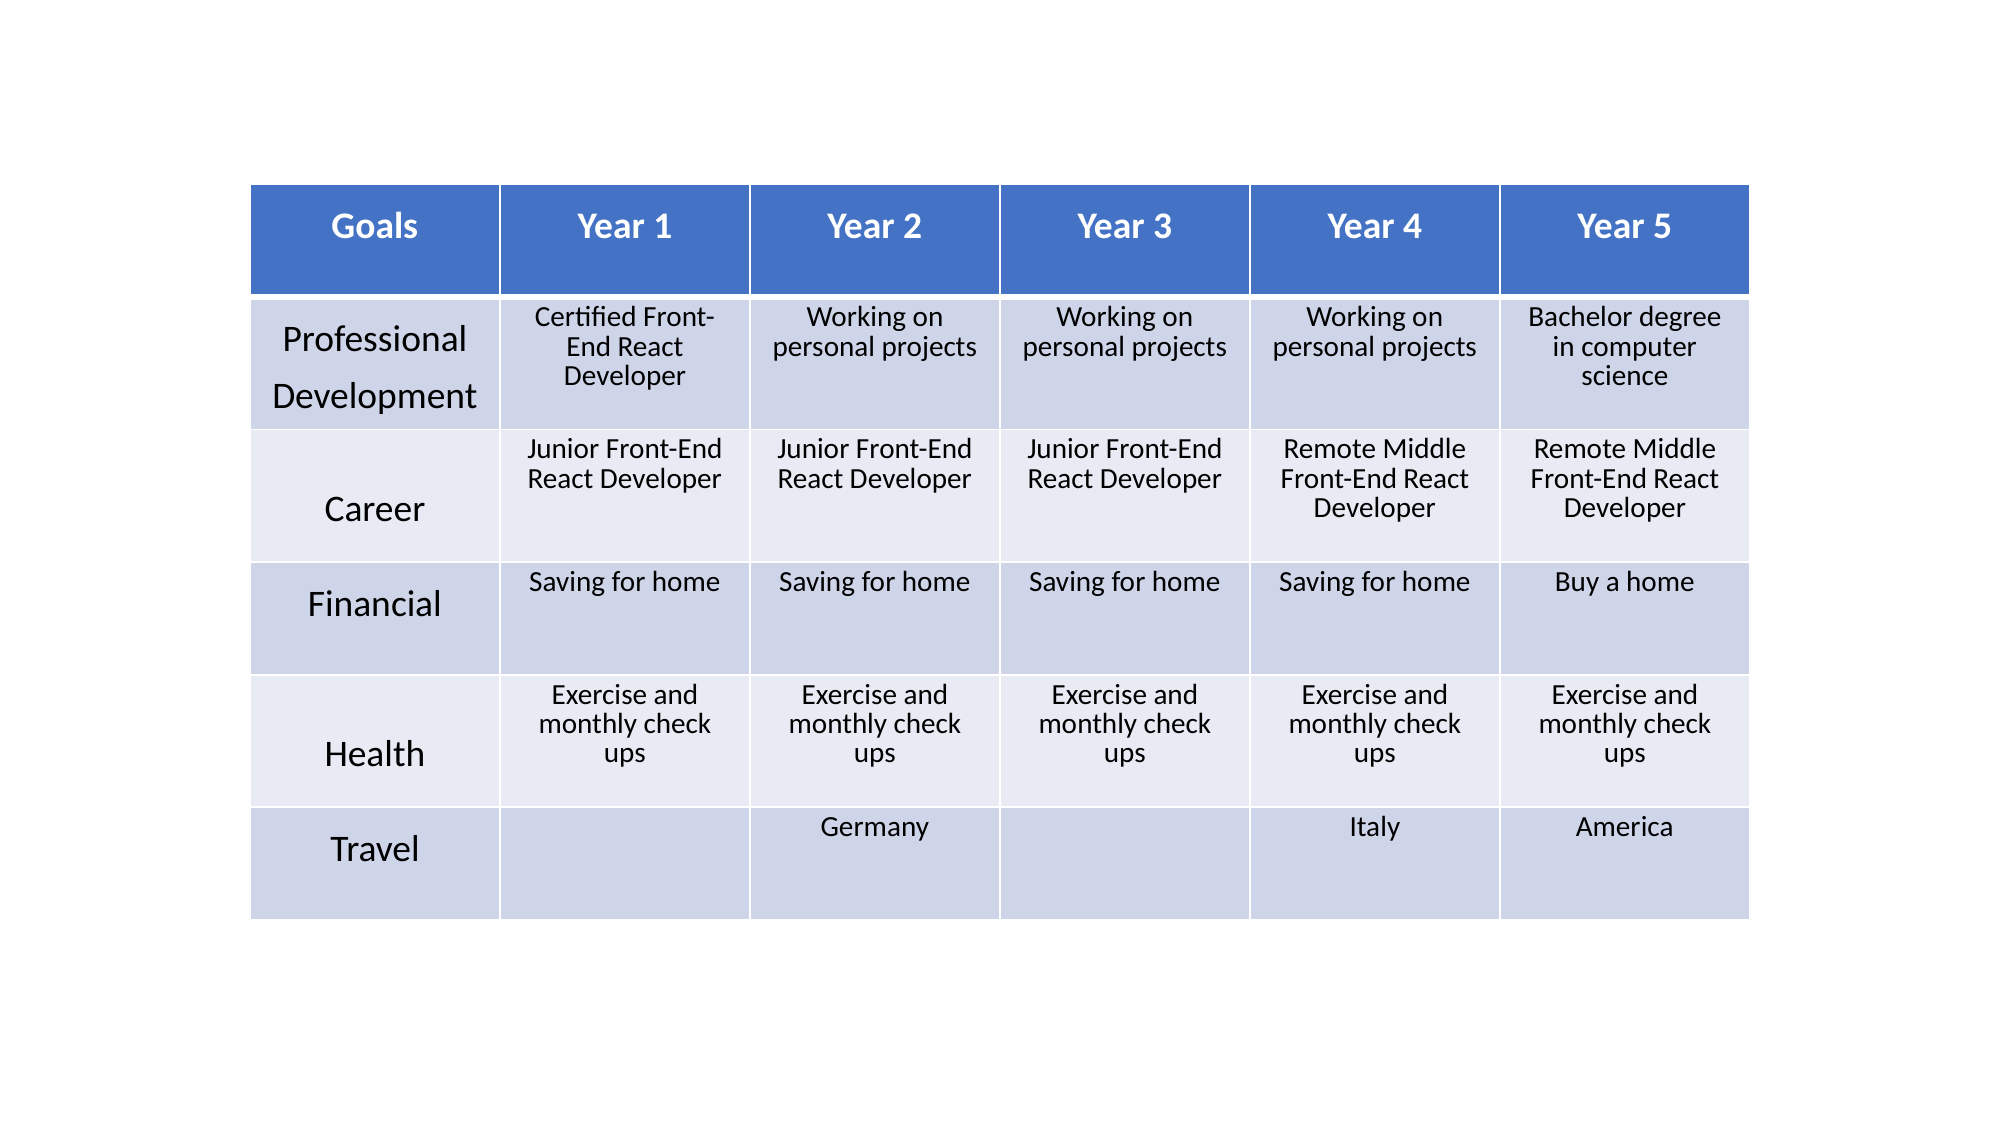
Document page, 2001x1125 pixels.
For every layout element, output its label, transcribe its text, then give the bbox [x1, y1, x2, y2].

table_header Year 5 [1501, 185, 1749, 294]
table_cell Bachelor degree in computer science [1501, 300, 1749, 429]
table_header Year 2 [751, 185, 999, 294]
table_header Year 3 [1001, 185, 1249, 294]
table_cell Working on personal projects [751, 300, 999, 429]
table_cell Exercise and monthly check ups [1001, 676, 1249, 806]
table_header Year 1 [501, 185, 749, 294]
table_cell Professional Development [251, 300, 499, 429]
table_cell Remote Middle Front-End React Developer [1501, 430, 1749, 561]
table_cell Financial [251, 563, 499, 674]
table_cell Remote Middle Front-End React Developer [1251, 430, 1499, 561]
table_cell Buy a home [1501, 563, 1749, 674]
table_cell Italy [1251, 808, 1499, 919]
table_cell Exercise and monthly check ups [1501, 676, 1749, 806]
table_cell Working on personal projects [1001, 300, 1249, 429]
table_header Year 4 [1251, 185, 1499, 294]
table_cell Saving for home [1001, 563, 1249, 674]
table_cell Saving for home [1251, 563, 1499, 674]
table_cell Saving for home [751, 563, 999, 674]
table_cell Exercise and monthly check ups [751, 676, 999, 806]
table_cell Exercise and monthly check ups [501, 676, 749, 806]
table_cell Health [251, 676, 499, 806]
table_cell Working on personal projects [1251, 300, 1499, 429]
table_cell Junior Front-End React Developer [751, 430, 999, 561]
table_cell Junior Front-End React Developer [1001, 430, 1249, 561]
table_cell Certified Front-End React Developer [501, 300, 749, 429]
table_cell Junior Front-End React Developer [501, 430, 749, 561]
table_header Goals [251, 185, 499, 294]
table_cell Career [251, 430, 499, 561]
table_cell Travel [251, 808, 499, 919]
table_cell [501, 808, 749, 919]
table_cell [1001, 808, 1249, 919]
table_cell Saving for home [501, 563, 749, 674]
table_cell Exercise and monthly check ups [1251, 676, 1499, 806]
table_cell America [1501, 808, 1749, 919]
table_cell Germany [751, 808, 999, 919]
